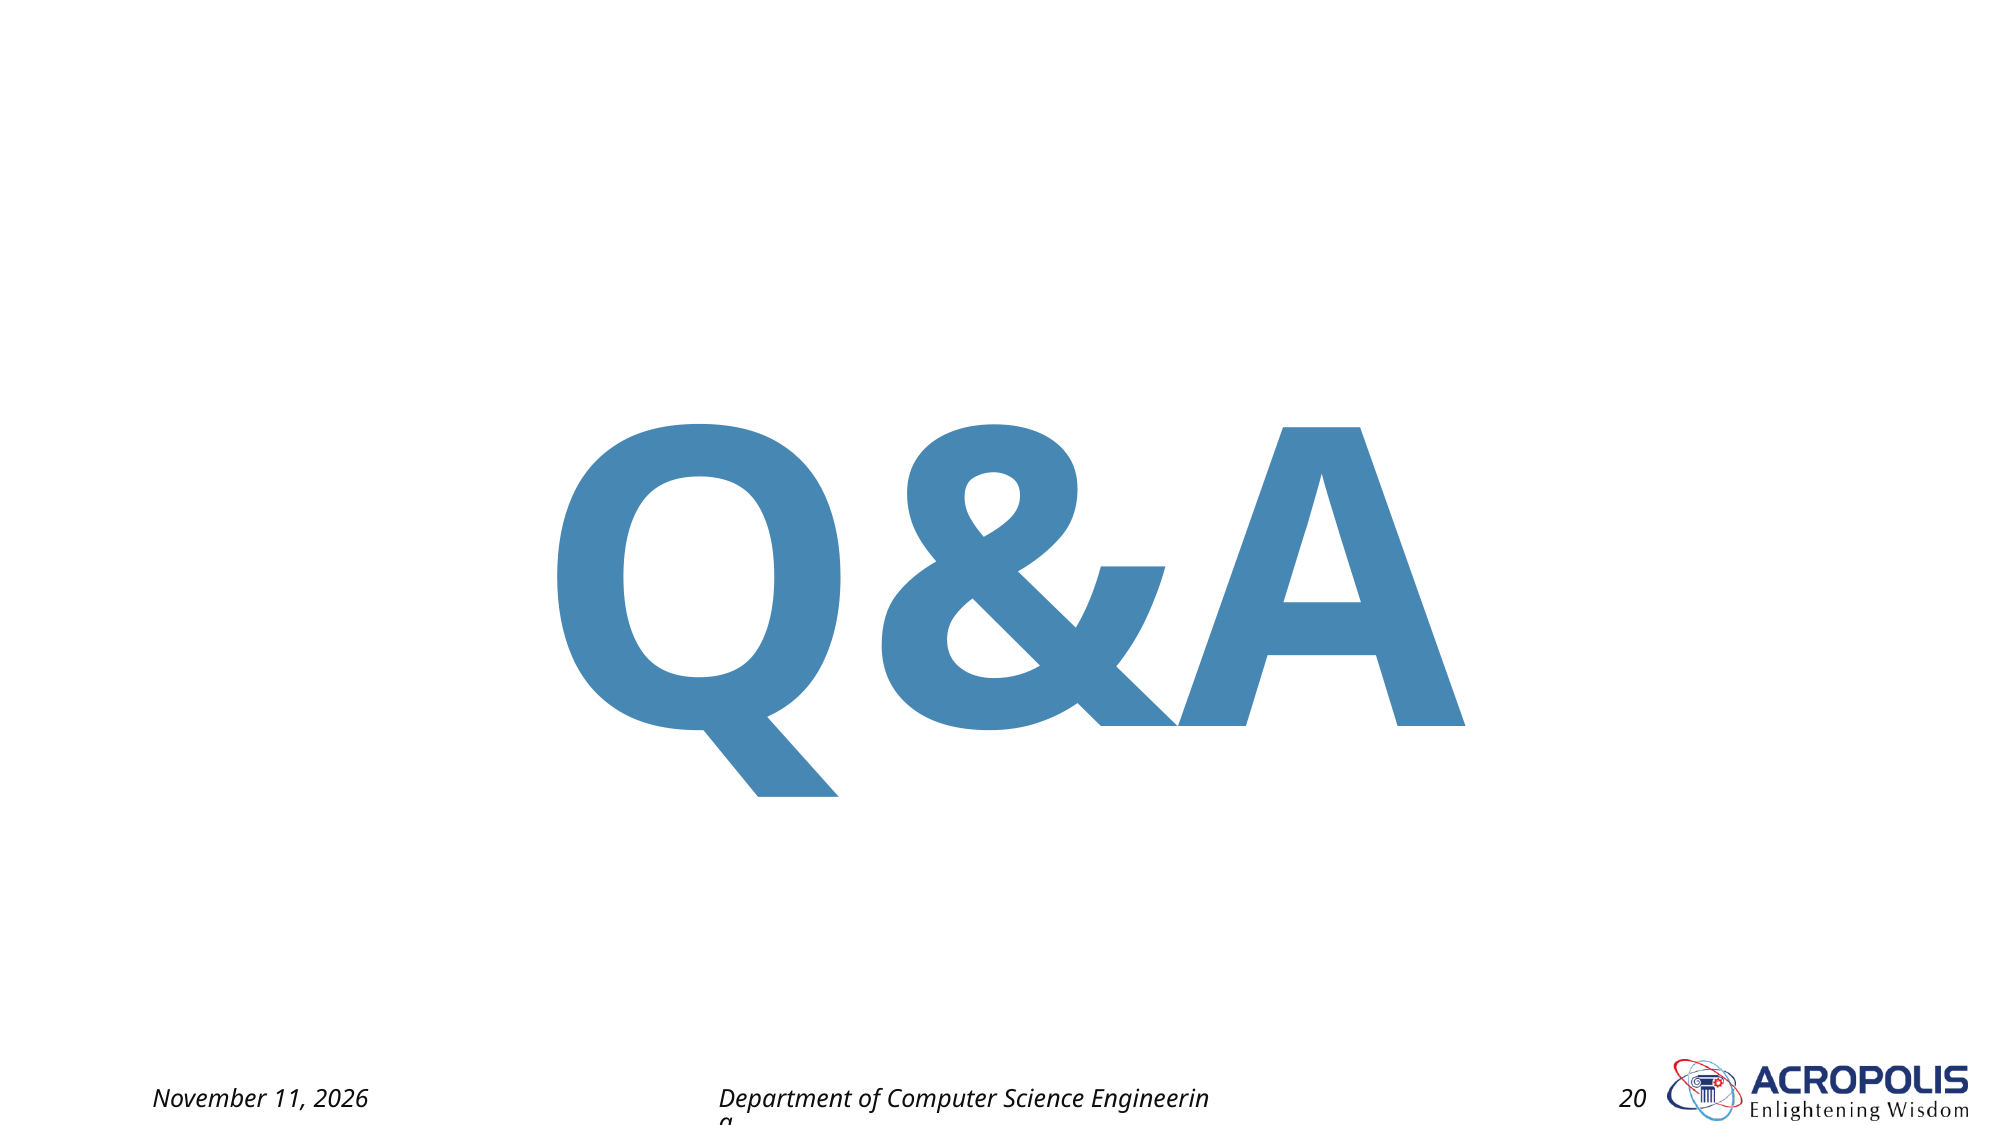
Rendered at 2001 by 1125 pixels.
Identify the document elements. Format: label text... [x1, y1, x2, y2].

slide_number 20 [1436, 1076, 1662, 1122]
text_box Q&A [15, 302, 1985, 818]
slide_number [137, 1076, 663, 1122]
footer Department of Computer Science Engineering [703, 1076, 1229, 1122]
picture [1667, 1059, 1968, 1121]
